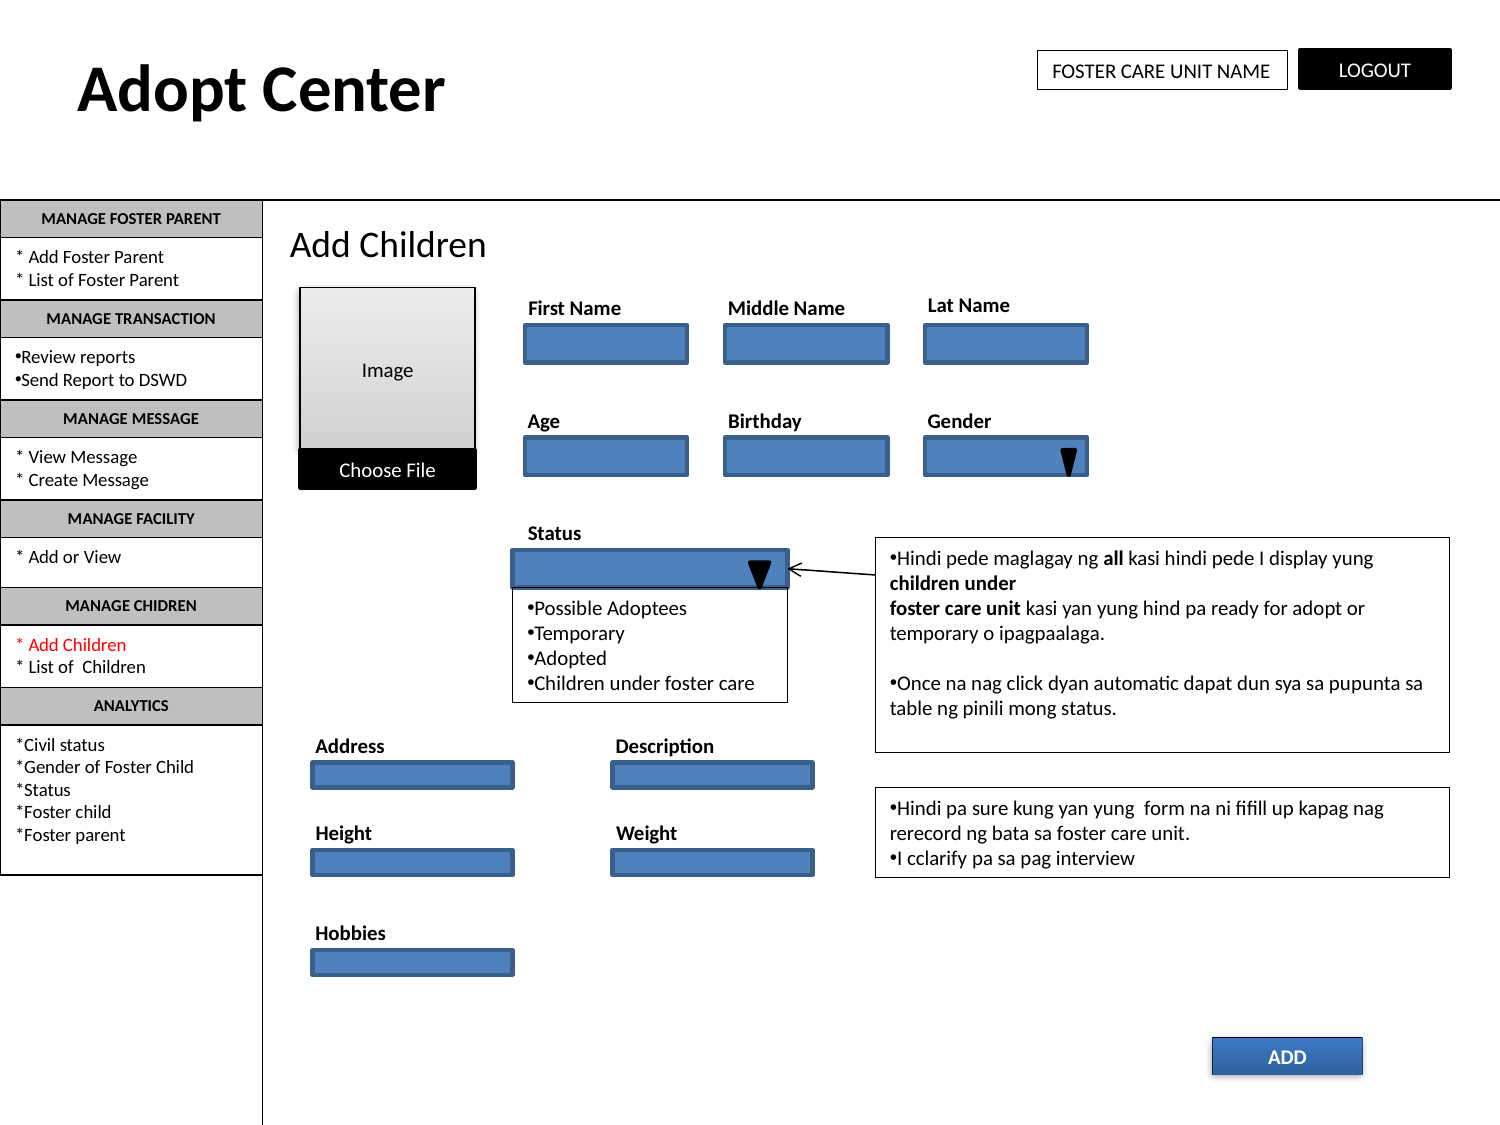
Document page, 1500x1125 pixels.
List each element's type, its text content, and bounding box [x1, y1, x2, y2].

text_box Weight [601, 812, 693, 853]
text_box *Civil status *Gender of Foster Child *Status *Foster child *Foster parent [0, 724, 258, 875]
text_box MANAGE FOSTER PARENT [0, 208, 258, 237]
text_box Description [600, 725, 730, 765]
text_box * Add Foster Parent * List of Foster Parent [0, 237, 258, 299]
text_box ADD [1212, 1037, 1363, 1075]
text_box Lat Name [913, 284, 1026, 325]
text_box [787, 568, 876, 576]
text_box [310, 760, 515, 790]
text_box Hindi pa sure kung yan yung form na ni fifill up kapag nag rerecord ng bata sa foster care unit. I cclarify pa sa pag interview [875, 787, 1450, 878]
text_box LOGOUT [1298, 48, 1452, 90]
text_box Review reports Send Report to DSWD [0, 337, 258, 399]
text_box First Name [513, 287, 637, 328]
text_box [923, 435, 1089, 477]
text_box FOSTER CARE UNIT NAME [1037, 50, 1288, 90]
text_box [510, 548, 790, 590]
text_box [723, 323, 890, 365]
text_box Adopt Center [62, 37, 725, 133]
text_box Height [300, 812, 387, 853]
text_box [747, 560, 772, 587]
text_box Status [513, 512, 597, 548]
text_box [310, 848, 515, 877]
text_box Image [299, 287, 476, 448]
text_box MANAGE TRANSACTION [0, 299, 258, 337]
text_box Hobbies [300, 912, 401, 953]
text_box Possible Adoptees Temporary Adopted Children under foster care [512, 587, 788, 703]
text_box Gender [912, 399, 1007, 440]
text_box * Add or View [0, 537, 258, 587]
text_box Middle Name [713, 287, 861, 328]
text_box MANAGE MESSAGE [0, 399, 258, 437]
text_box ANALYTICS [0, 687, 258, 724]
text_box [523, 435, 689, 477]
text_box [310, 948, 515, 977]
text_box [610, 760, 815, 790]
text_box [923, 323, 1089, 365]
text_box [523, 323, 689, 365]
text_box * Add Children * List of Children [0, 624, 258, 687]
text_box MANAGE FACILITY [0, 500, 258, 537]
text_box Address [300, 725, 400, 765]
text_box Age [513, 399, 576, 440]
text_box Hindi pede maglagay ng all kasi hindi pede I display yung children under foster care unit kasi yan yung hind pa ready for adopt or temporary o ipagpaalaga. Once na nag click dyan automatic dapat dun sya sa pupunta sa table ng pinili mong status. [875, 537, 1450, 753]
text_box Birthday [713, 399, 817, 440]
text_box * View Message * Create Message [0, 437, 258, 500]
text_box Choose File [298, 448, 477, 490]
text_box MANAGE CHIDREN [0, 587, 258, 624]
text_box [1060, 447, 1078, 478]
text_box [610, 848, 815, 877]
text_box Add Children [275, 212, 600, 273]
text_box [723, 435, 890, 477]
